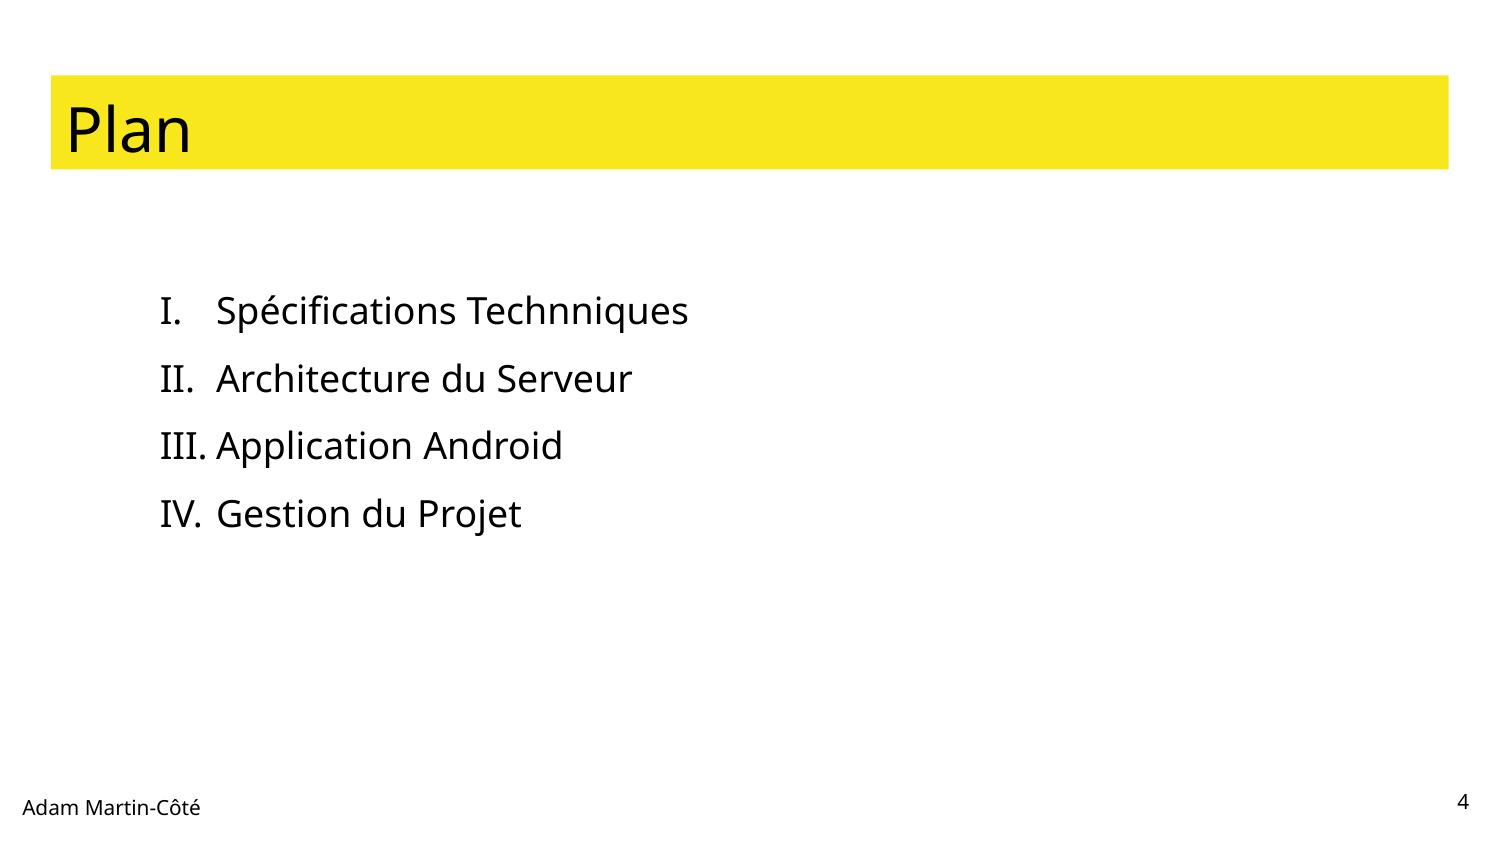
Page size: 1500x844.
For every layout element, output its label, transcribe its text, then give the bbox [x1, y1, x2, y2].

text_box Plan [51, 75, 1449, 170]
text_box Adam Martin-Côté [7, 779, 347, 824]
text_box 4 [1394, 769, 1484, 834]
text_box Spécifications Technniques Architecture du Serveur Application Android Gestion du Projet [51, 204, 1449, 752]
